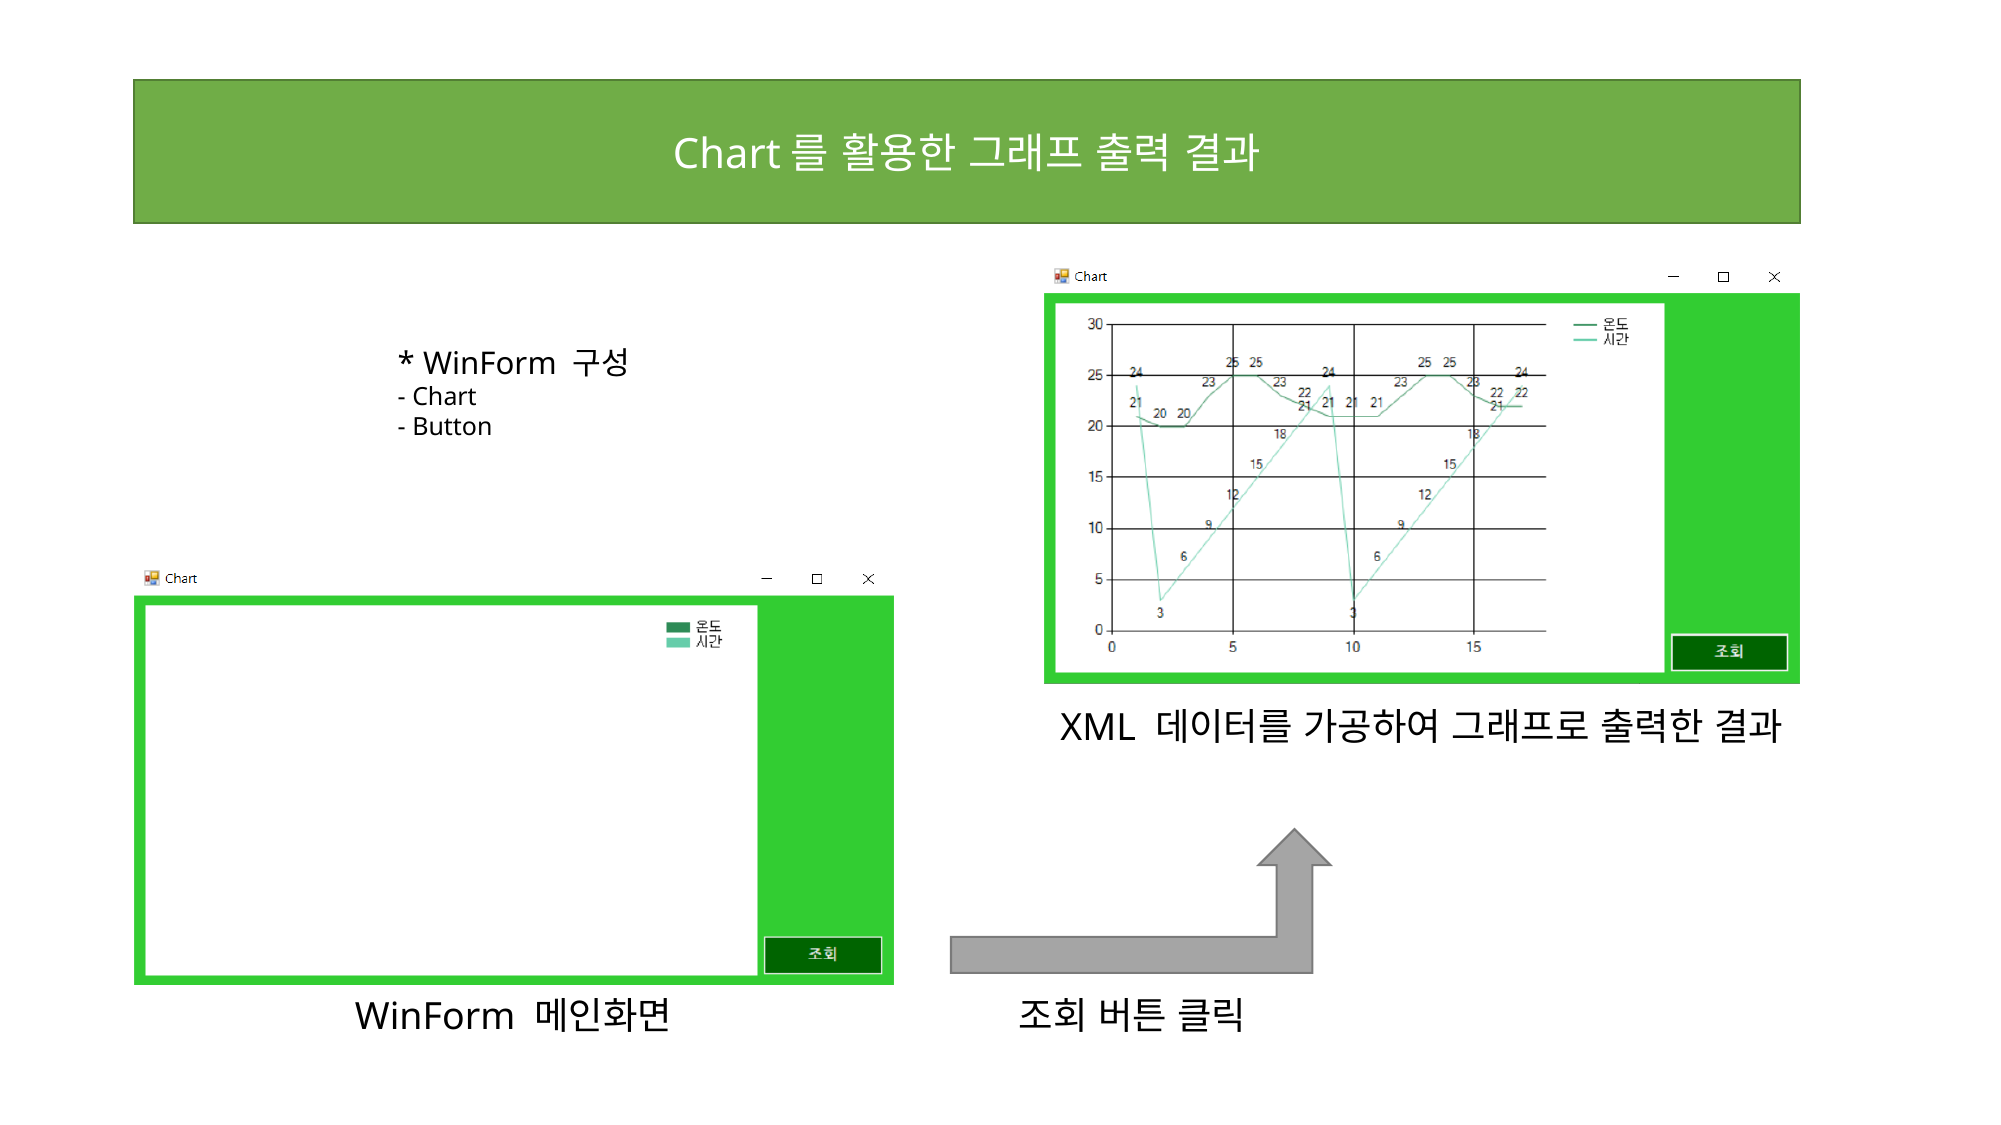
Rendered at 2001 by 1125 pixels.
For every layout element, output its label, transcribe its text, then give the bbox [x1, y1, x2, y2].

picture [1044, 260, 1800, 684]
text_box 조회 버튼 클릭 [1003, 984, 1262, 1045]
text_box [949, 827, 1333, 974]
text_box Chart를 활용한 그래프 출력 결과 [133, 79, 1801, 224]
text_box * WinForm 구성 - Chart - Button [382, 336, 645, 449]
picture [134, 562, 894, 985]
text_box XML 데이터를 가공하여 그래프로 출력한 결과 [1045, 695, 1799, 756]
text_box WinForm 메인화면 [340, 985, 688, 1045]
